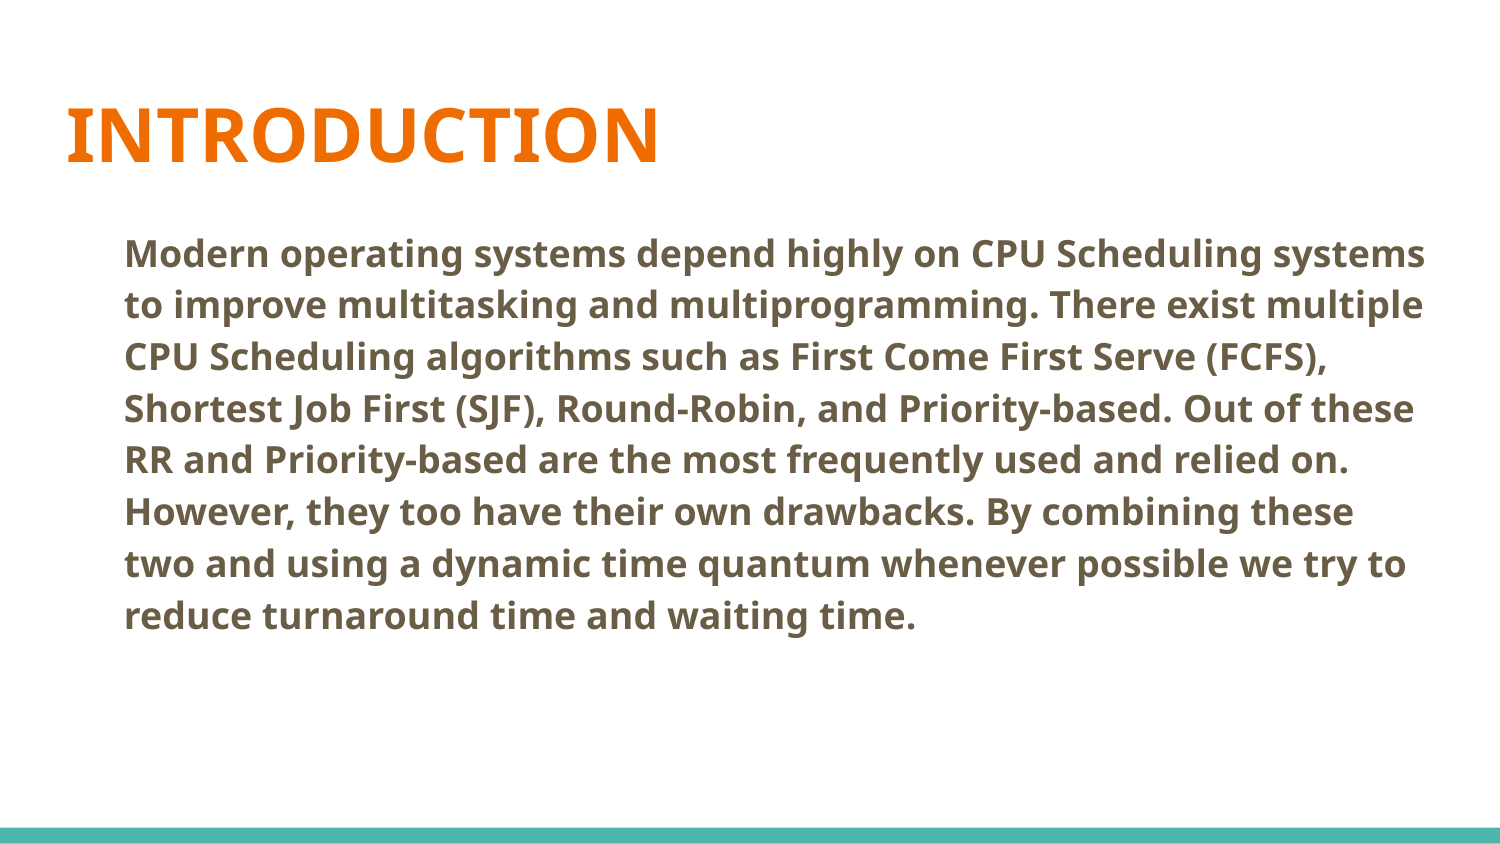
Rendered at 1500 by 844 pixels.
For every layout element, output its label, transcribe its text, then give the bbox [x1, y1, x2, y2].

list Modern operating systems depend highly on CPU Scheduling systems to improve multitasking and multiprogramming. There exist multiple CPU Scheduling algorithms such as First Come First Serve (FCFS), Shortest Job First (SJF), Round-Robin, and Priority-based. Out of these RR and Priority-based are the most frequently used and relied on. However, they too have their own drawbacks. By combining these two and using a dynamic time quantum whenever possible we try to reduce turnaround time and waiting time. [108, 207, 1449, 750]
title INTRODUCTION [51, 72, 1449, 189]
